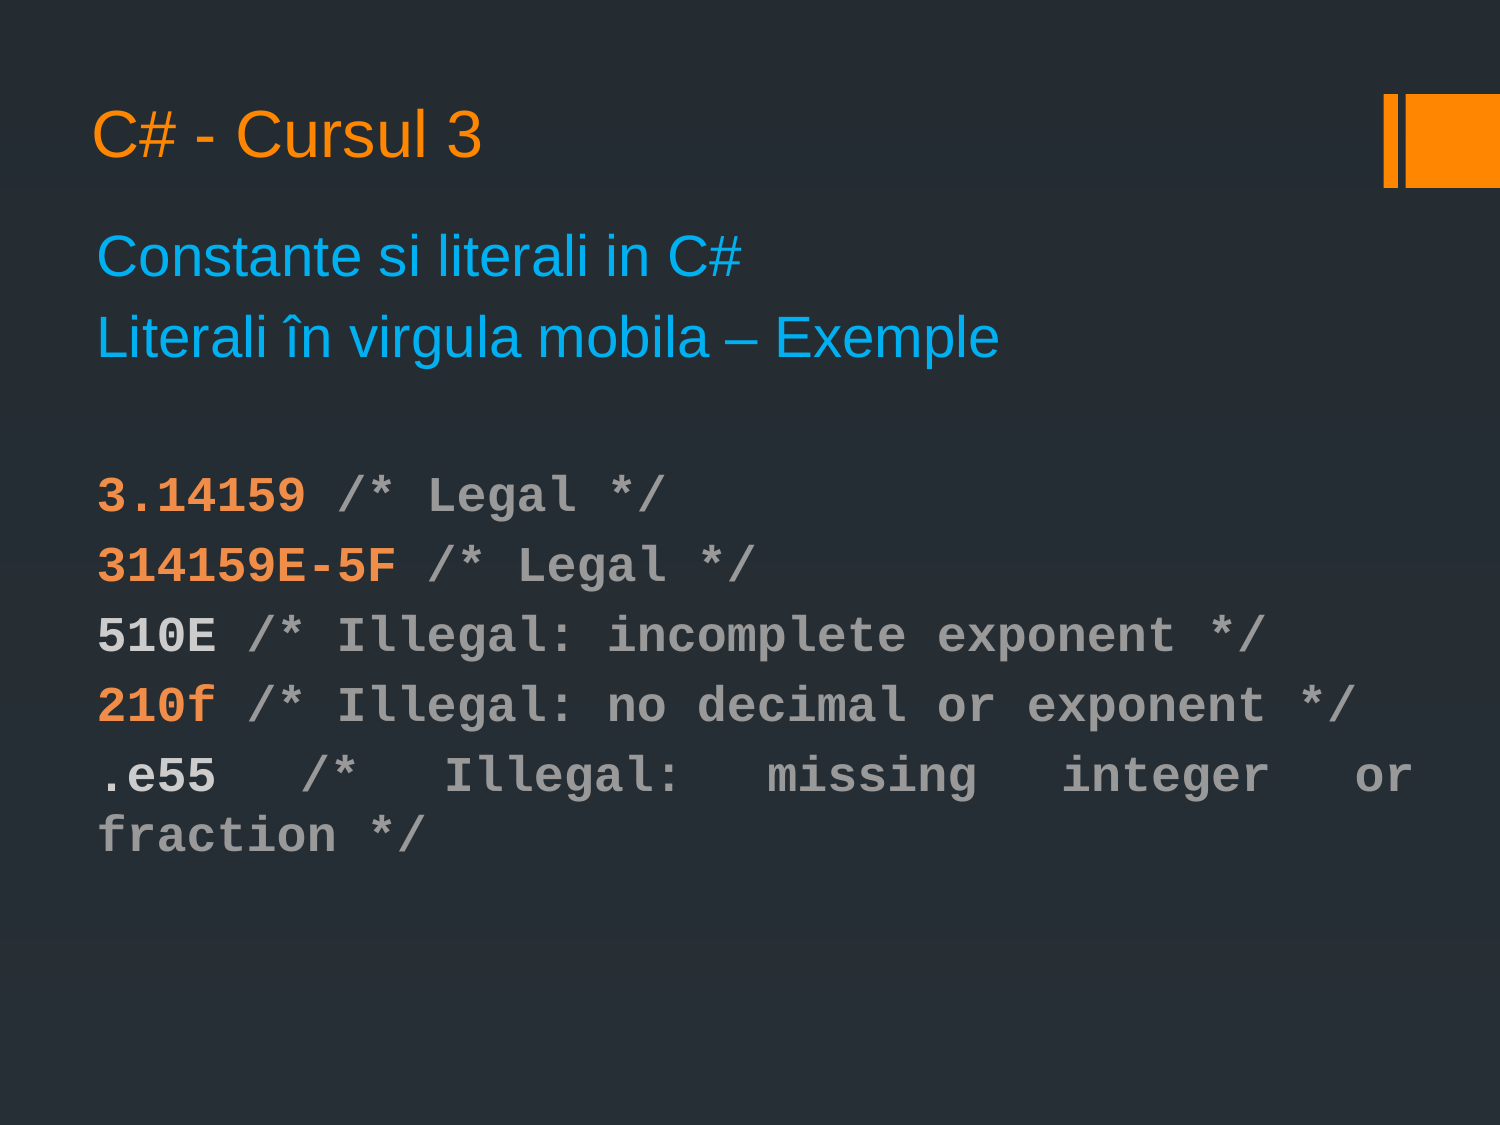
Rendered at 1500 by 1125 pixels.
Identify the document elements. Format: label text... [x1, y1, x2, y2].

title C# - Cursul 3 [76, 95, 1359, 179]
list Constante si literali in C# Literali în virgula mobila – Exemple 3.14159 /* Legal */ 314159E-5F /* Legal */ 510E /* Illegal: incomplete exponent */ 210f /* Illegal: no decimal or exponent */ .e55 /* Illegal: missing integer or fraction */ [76, 210, 1430, 1043]
